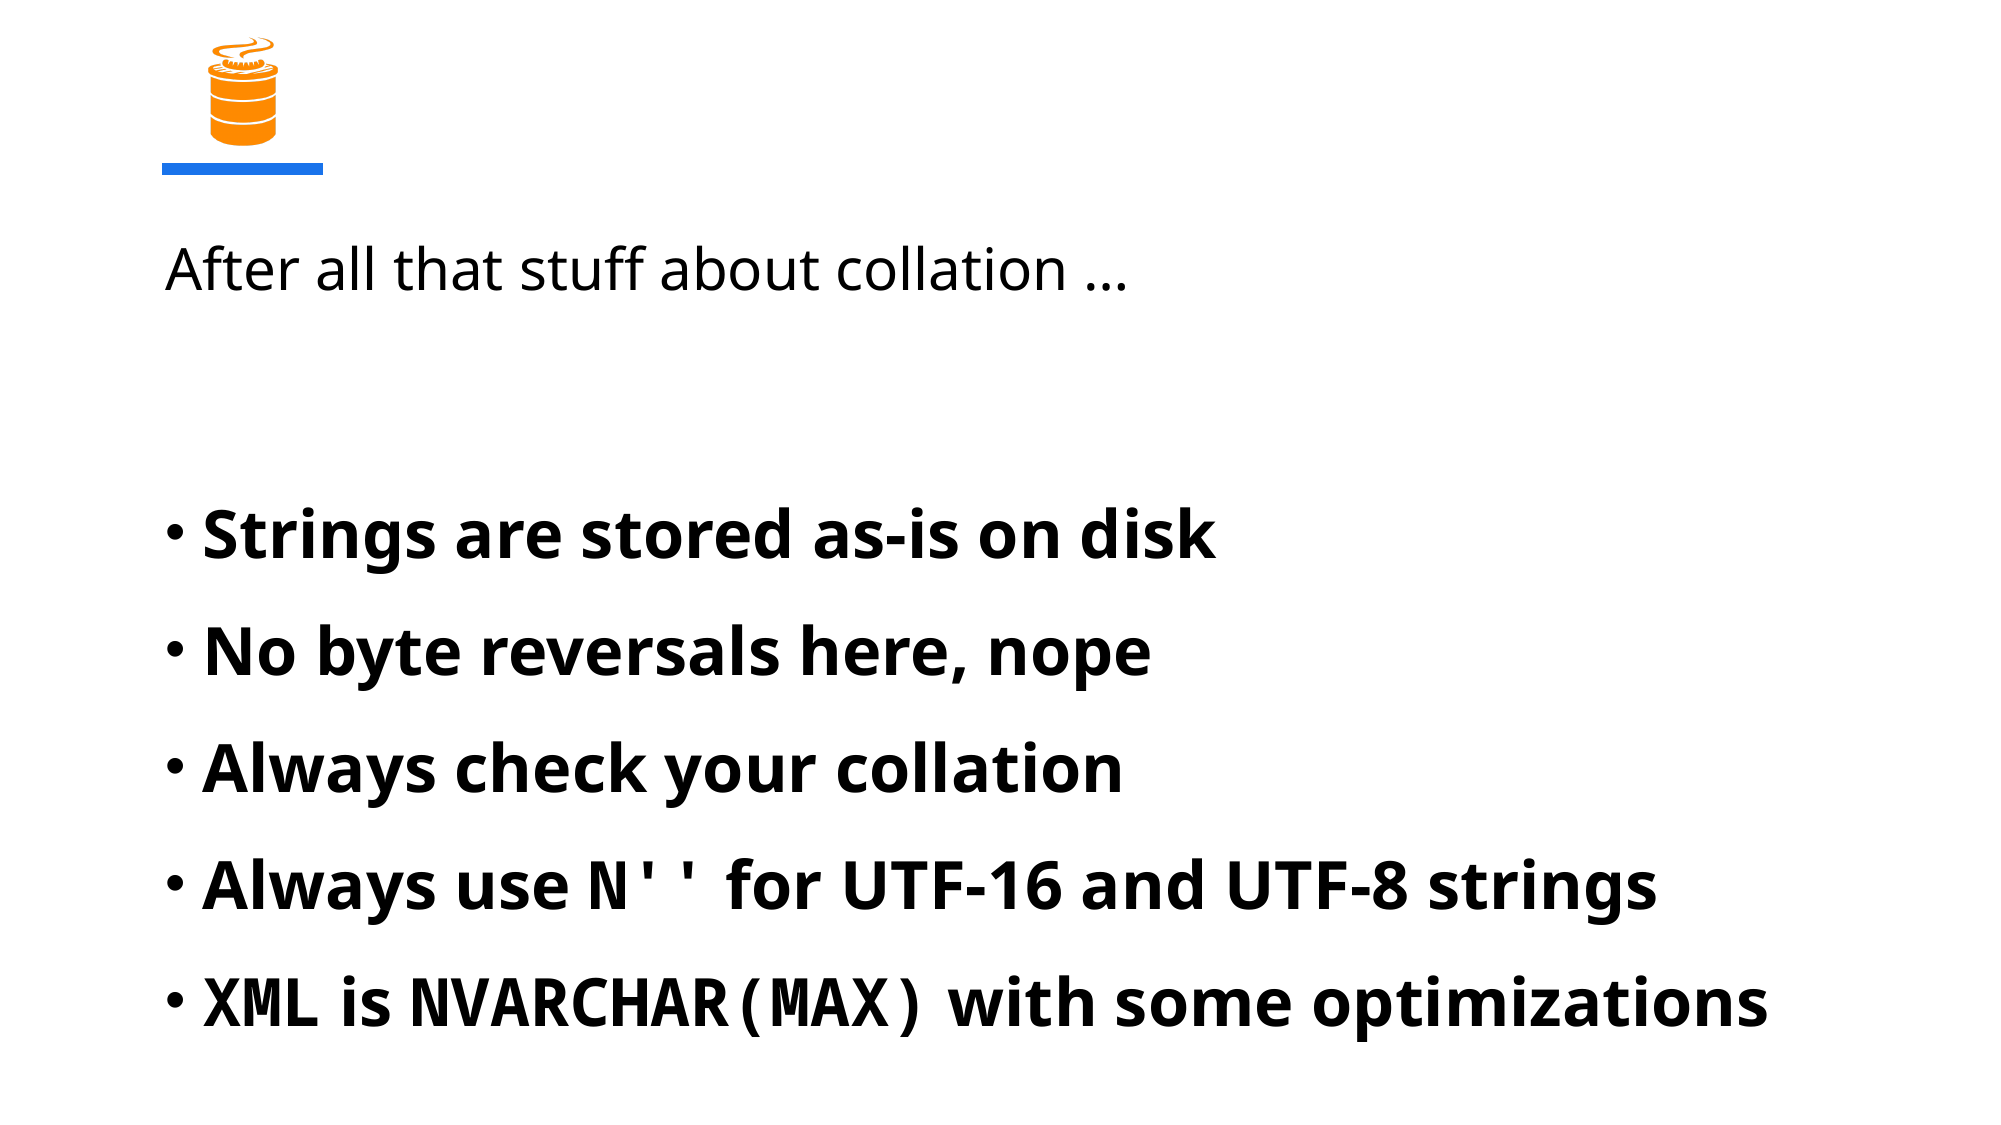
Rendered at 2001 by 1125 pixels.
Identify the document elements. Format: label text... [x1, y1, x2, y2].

picture [208, 37, 279, 146]
title After all that stuff about collation … [150, 224, 1850, 441]
list Strings are stored as-is on disk No byte reversals here, nope Always check your collation Always use N'' for UTF-16 and UTF-8 strings XML is NVARCHAR(MAX) with some optimizations [150, 468, 1850, 1055]
